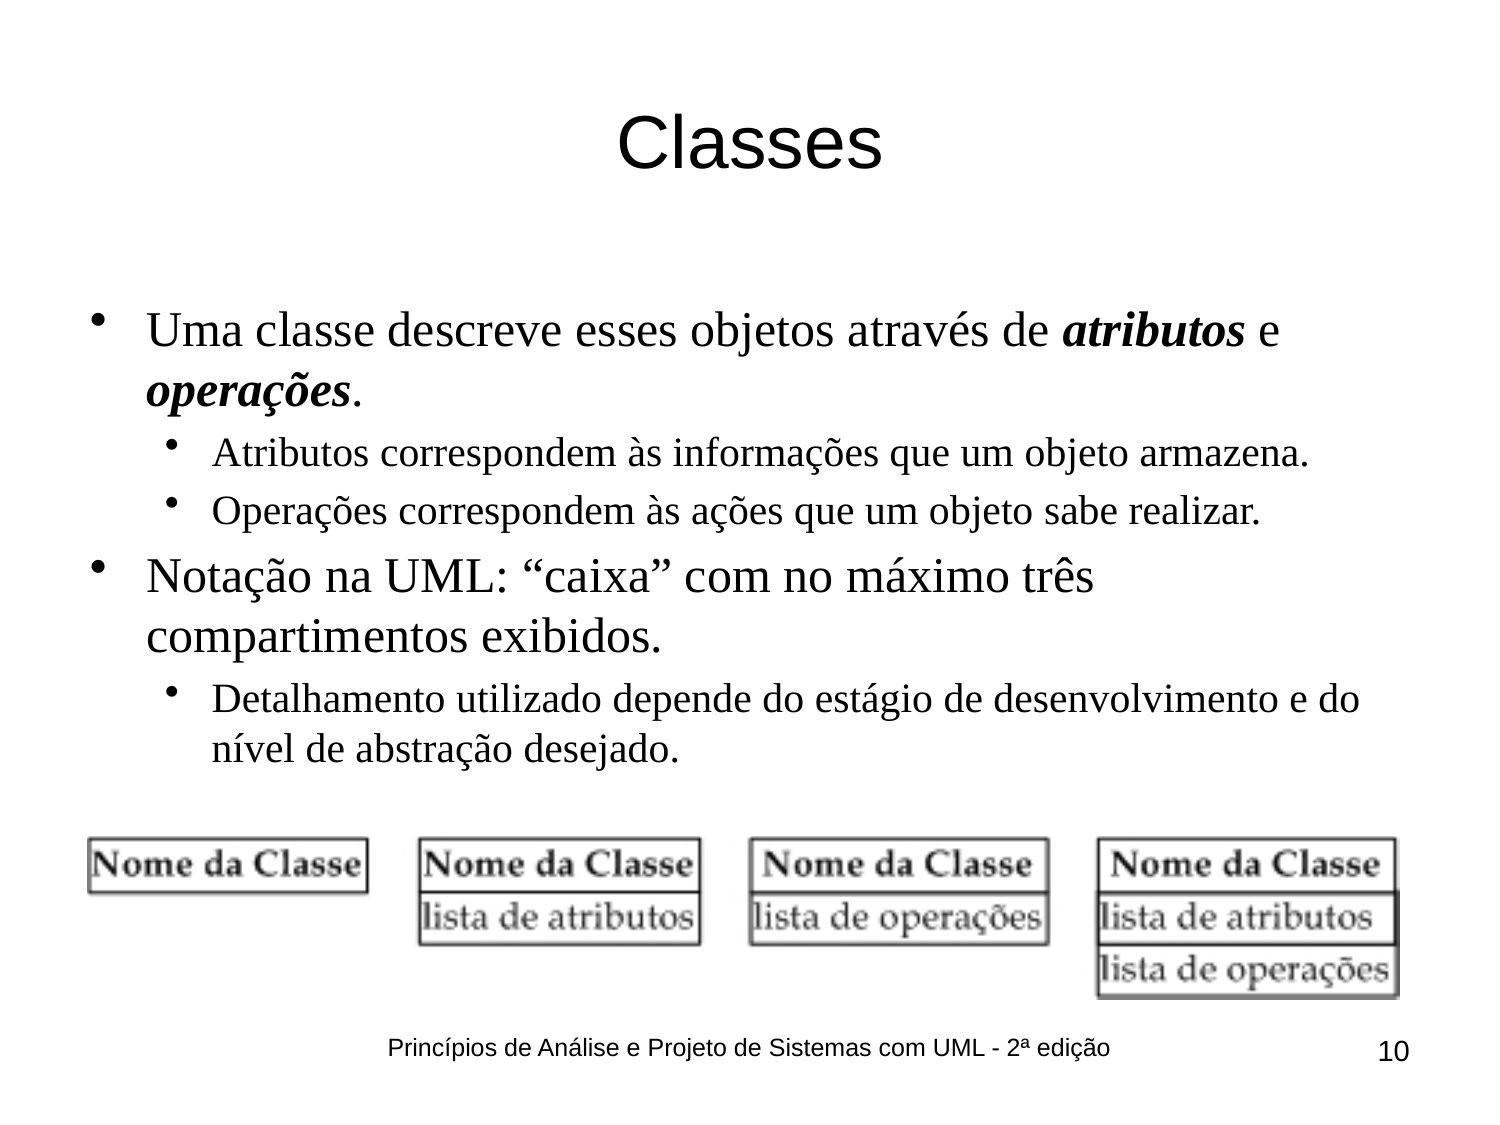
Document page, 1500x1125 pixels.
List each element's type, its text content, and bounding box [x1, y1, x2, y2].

picture [87, 836, 1401, 1001]
title Classes [75, 45, 1425, 233]
slide_number 10 [1224, 1024, 1426, 1103]
footer Princípios de Análise e Projeto de Sistemas com UML - 2ª edição [287, 1024, 1213, 1103]
text_box Uma classe descreve esses objetos através de atributos e operações. Atributos correspondem às informações que um objeto armazena. Operações correspondem às ações que um objeto sabe realizar. Notação na UML: “caixa” com no máximo três compartimentos exibidos. Detalhamento utilizado depende do estágio de desenvolvimento e do nível de abstração desejado. [74, 288, 1425, 800]
